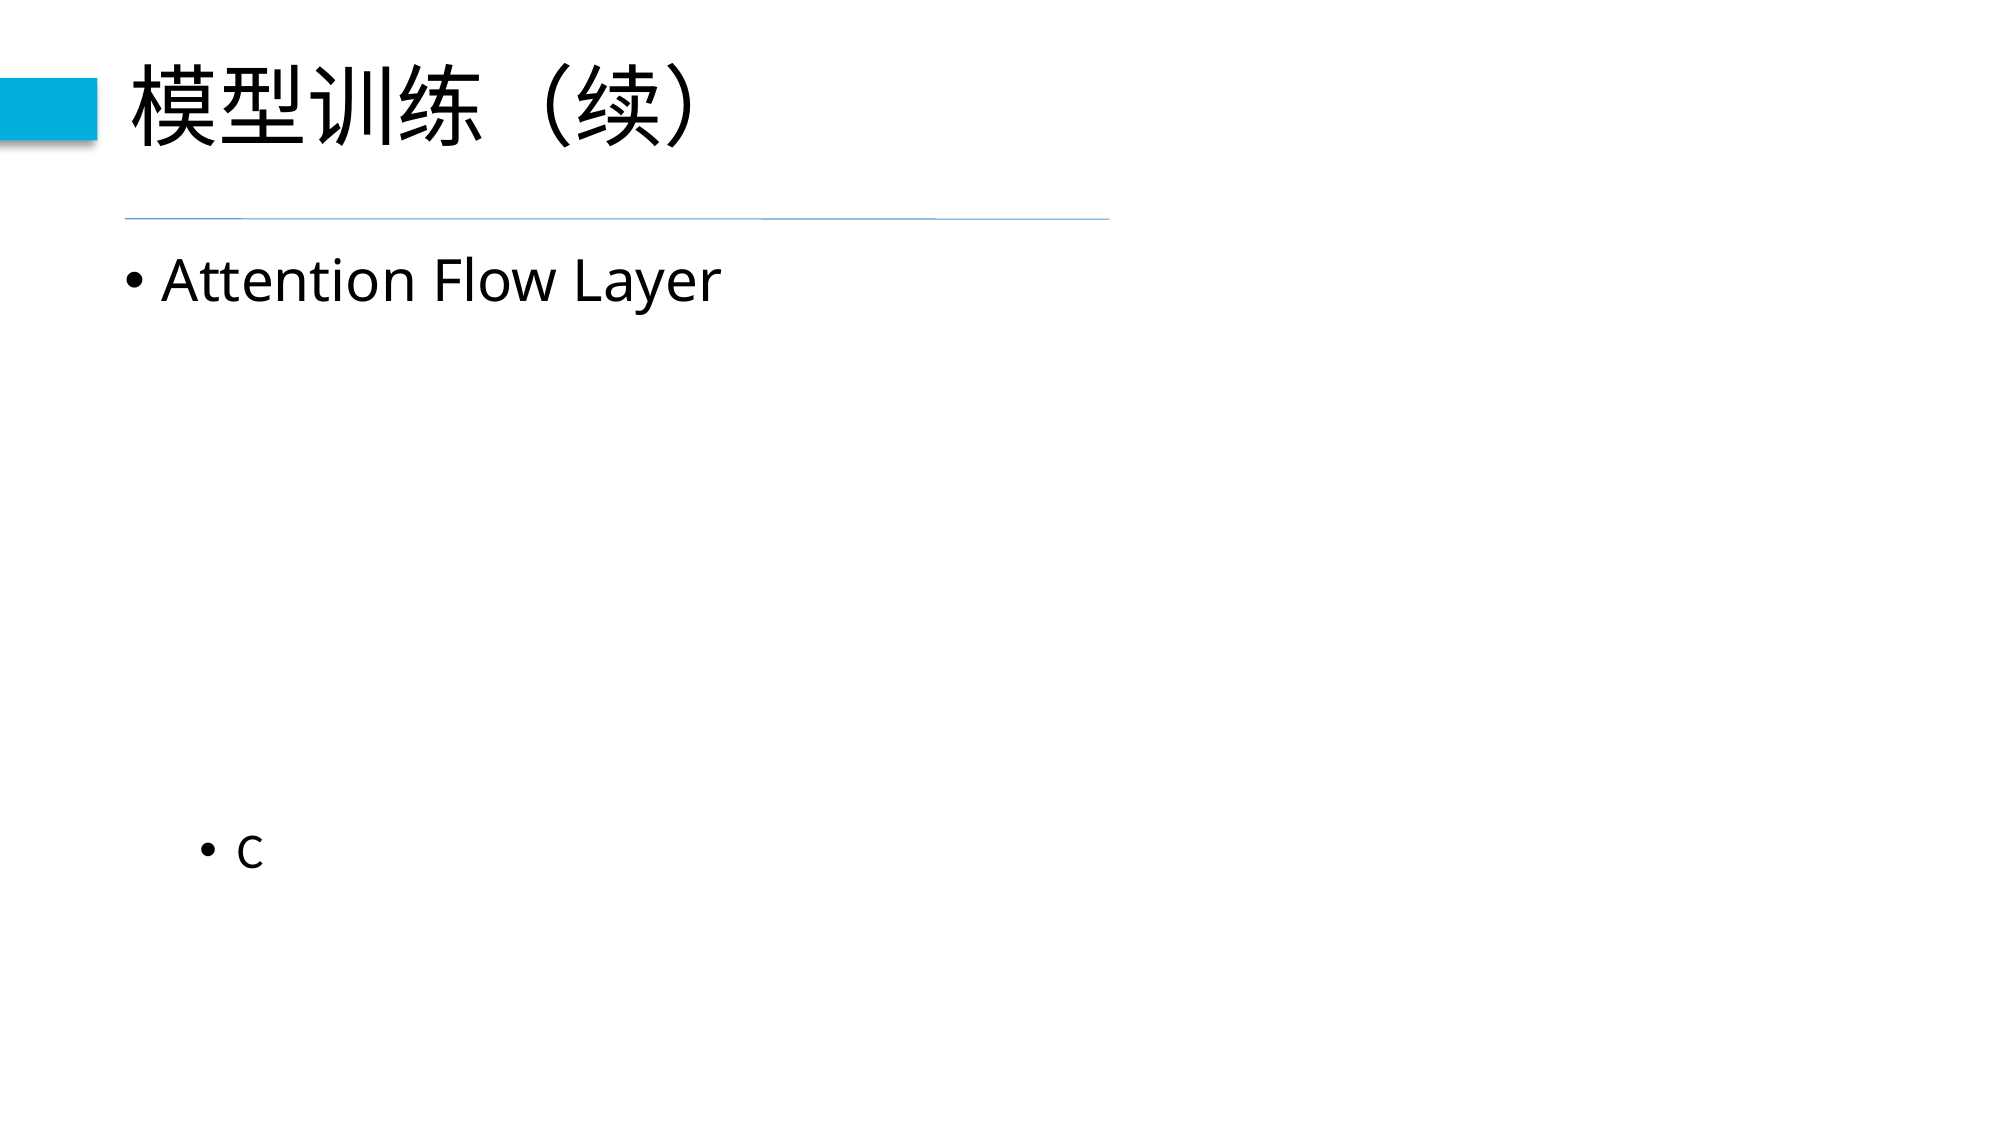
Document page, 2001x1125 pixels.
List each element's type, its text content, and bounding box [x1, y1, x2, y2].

text_box [0, 77, 98, 142]
text_box 模型训练（续） [109, 0, 1204, 209]
